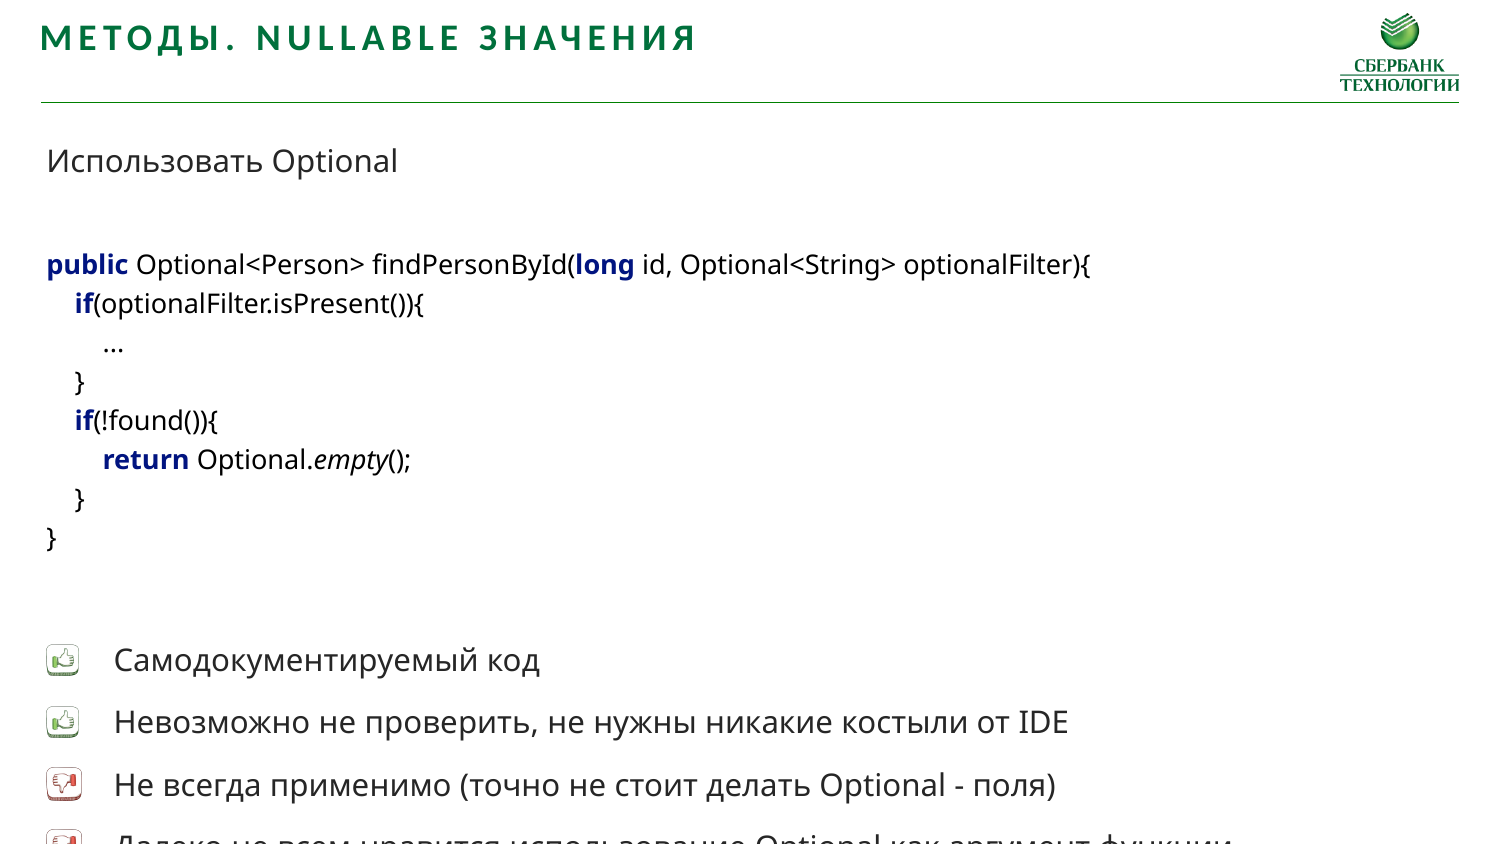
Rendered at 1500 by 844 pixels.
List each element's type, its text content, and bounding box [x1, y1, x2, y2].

picture [46, 642, 79, 676]
picture [46, 704, 79, 738]
list Методы. Nullable значения [39, 12, 1116, 103]
picture [46, 829, 82, 844]
picture [1340, 13, 1459, 91]
picture [46, 767, 82, 801]
text_box Использовать Optional public Optional<Person> findPersonById(long id, Optional<String> optionalFilter){ if(optionalFilter.isPresent()){ ... } if(!found()){ return Optional.empty(); } } Самодокументируемый код Невозможно не проверить, не нужны никакие костыли от IDE Не всегда применимо (точно не стоит делать Optional - поля) Далеко не всем нравится использование Optional как аргумент функции [39, 114, 1461, 844]
